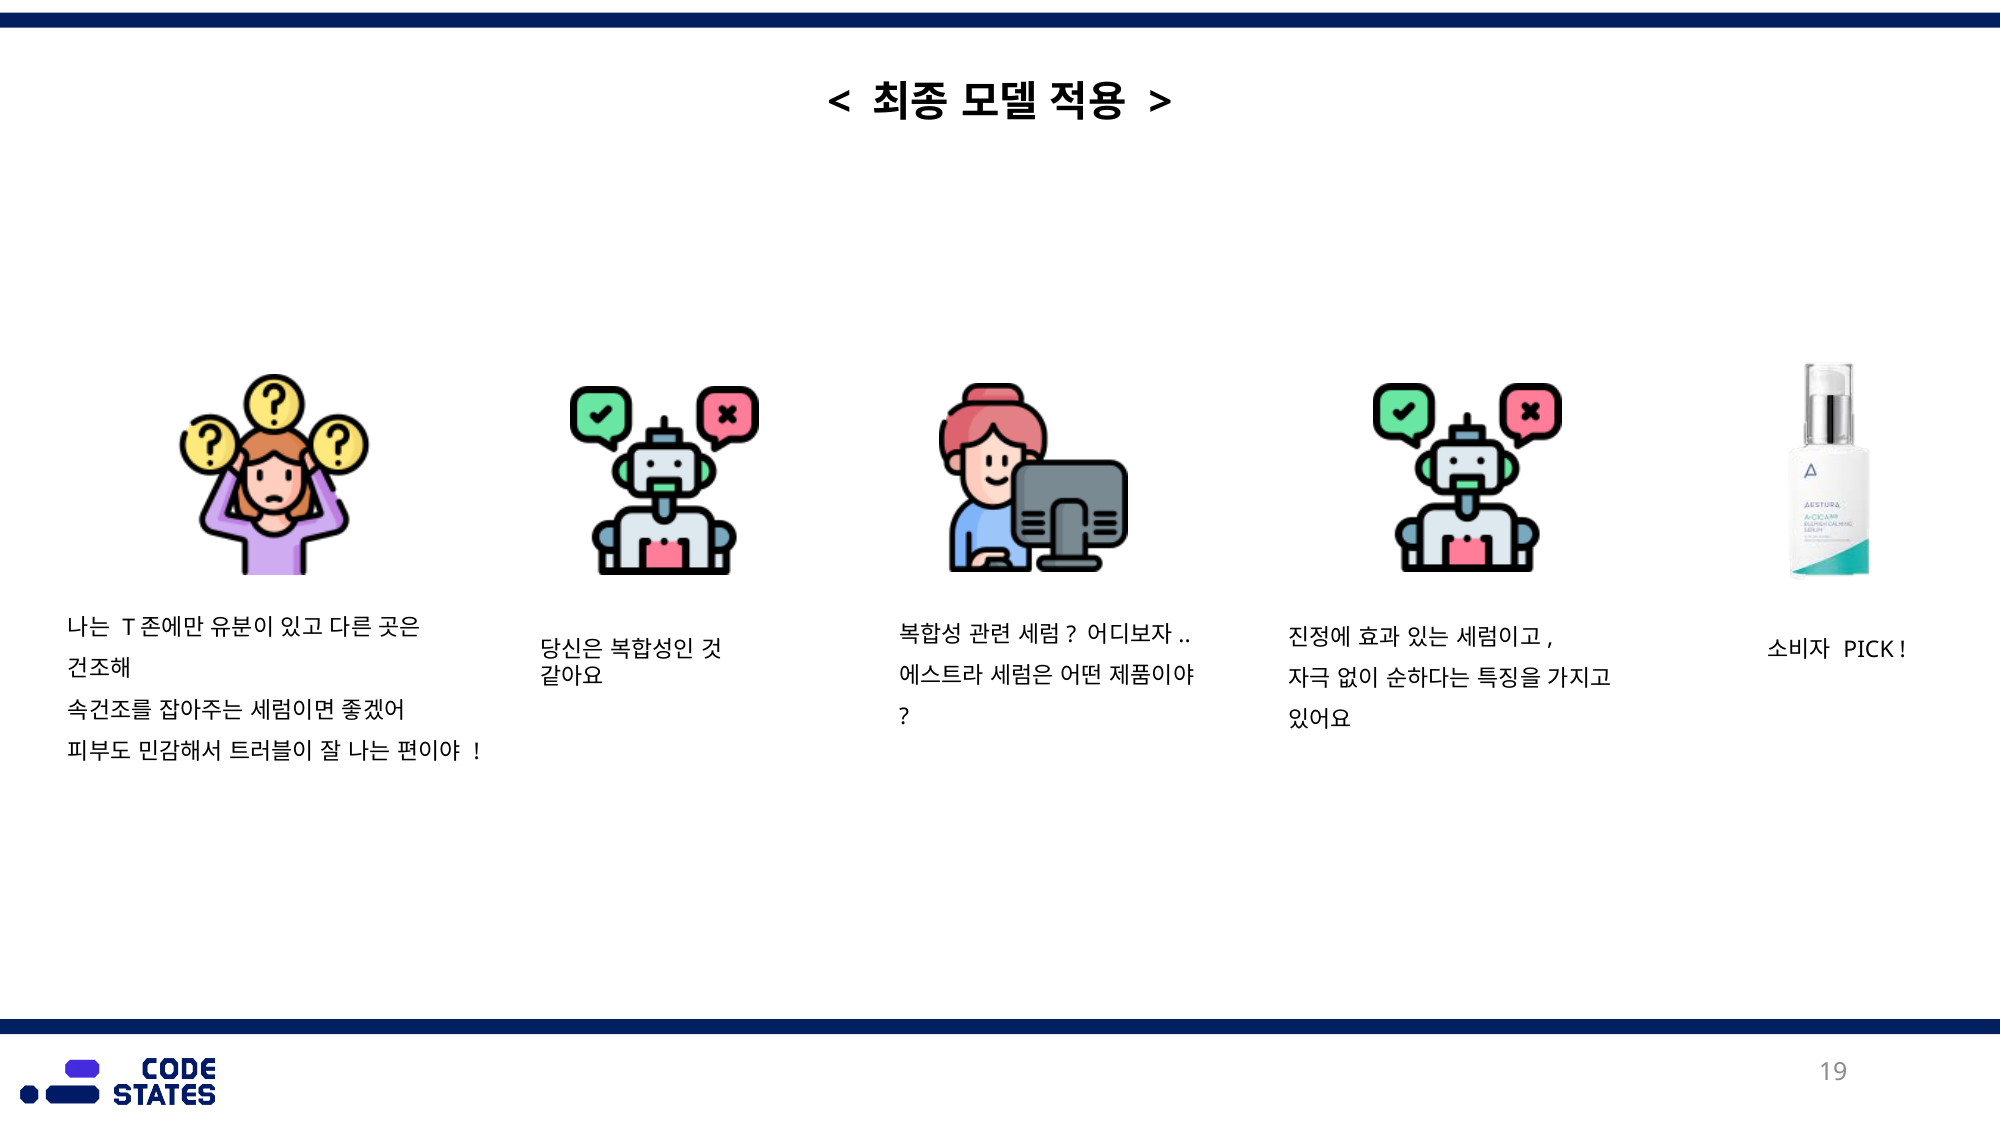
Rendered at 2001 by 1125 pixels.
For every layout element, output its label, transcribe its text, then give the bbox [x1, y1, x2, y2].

text_box < 최종 모델 적용 > [0, 42, 2000, 133]
text_box 소비자 PICK ! [1752, 627, 1940, 670]
picture [1372, 383, 1562, 572]
text_box [0, 12, 2000, 29]
picture [570, 386, 759, 575]
text_box 당신은 복합성인 것 같아요 [525, 627, 805, 697]
picture [939, 383, 1128, 572]
text_box 진정에 효과 있는 세럼이고, 자극 없이 순하다는 특징을 가지고 있어요 [1273, 601, 1694, 740]
text_box 복합성 관련 세럼? 어디보자.. 에스트라 세럼은 어떤 제품이야 ? [884, 598, 1215, 737]
slide_number 19 [1412, 1042, 1863, 1103]
text_box 나는 T존에만 유분이 있고 다른 곳은 건조해 속건조를 잡아주는 세럼이면 좋겠어 피부도 민감해서 트러블이 잘 나는 편이야 ! [53, 591, 496, 772]
text_box [0, 1018, 2000, 1035]
picture [174, 374, 375, 575]
picture [20, 1058, 215, 1105]
picture [1695, 338, 1963, 606]
